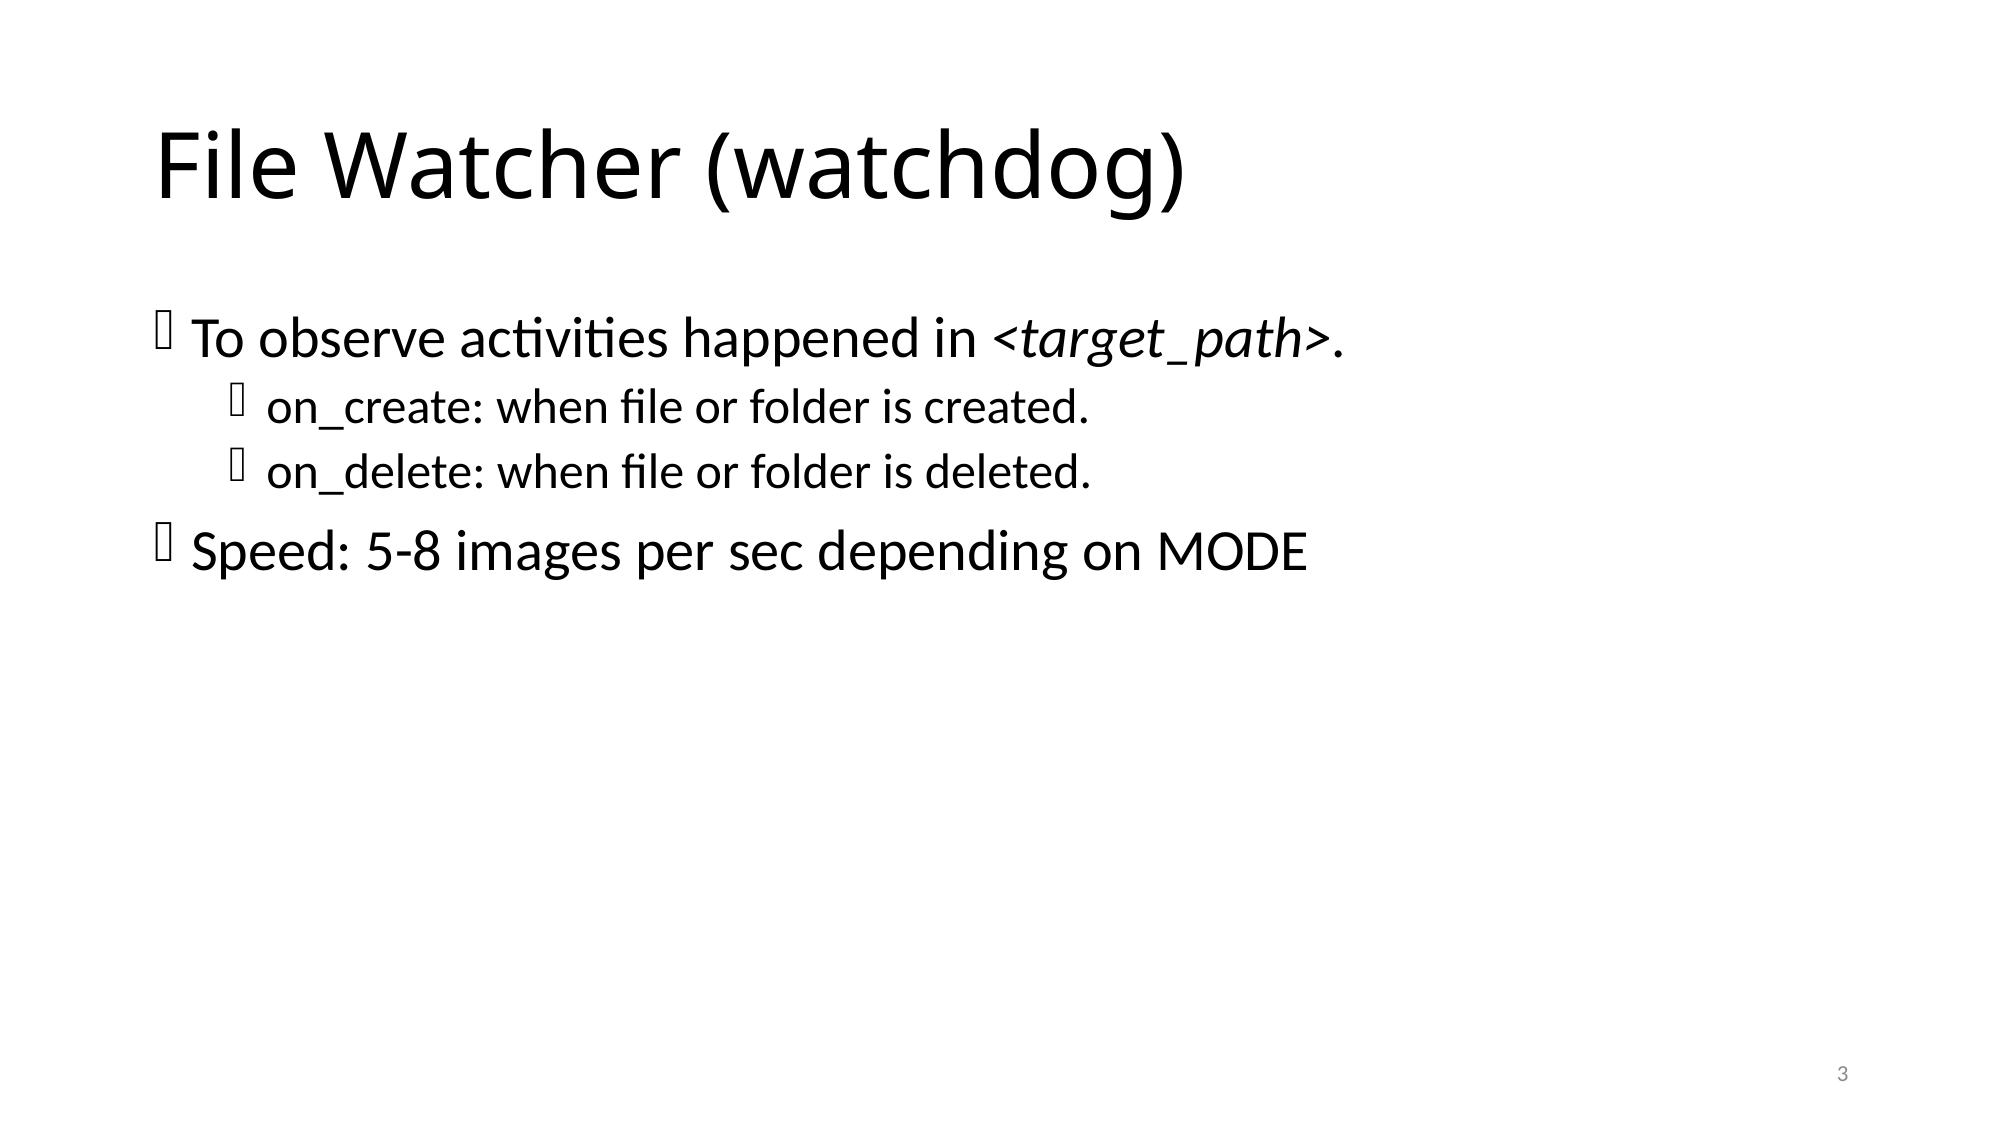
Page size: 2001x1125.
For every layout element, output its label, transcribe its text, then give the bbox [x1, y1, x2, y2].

slide_number 3 [1413, 1042, 1864, 1103]
list To observe activities happened in <target_path>. on_create: when file or folder is created. on_delete: when file or folder is deleted. Speed: 5-8 images per sec depending on MODE [138, 299, 1864, 1014]
title File Watcher (watchdog) [138, 60, 1864, 278]
